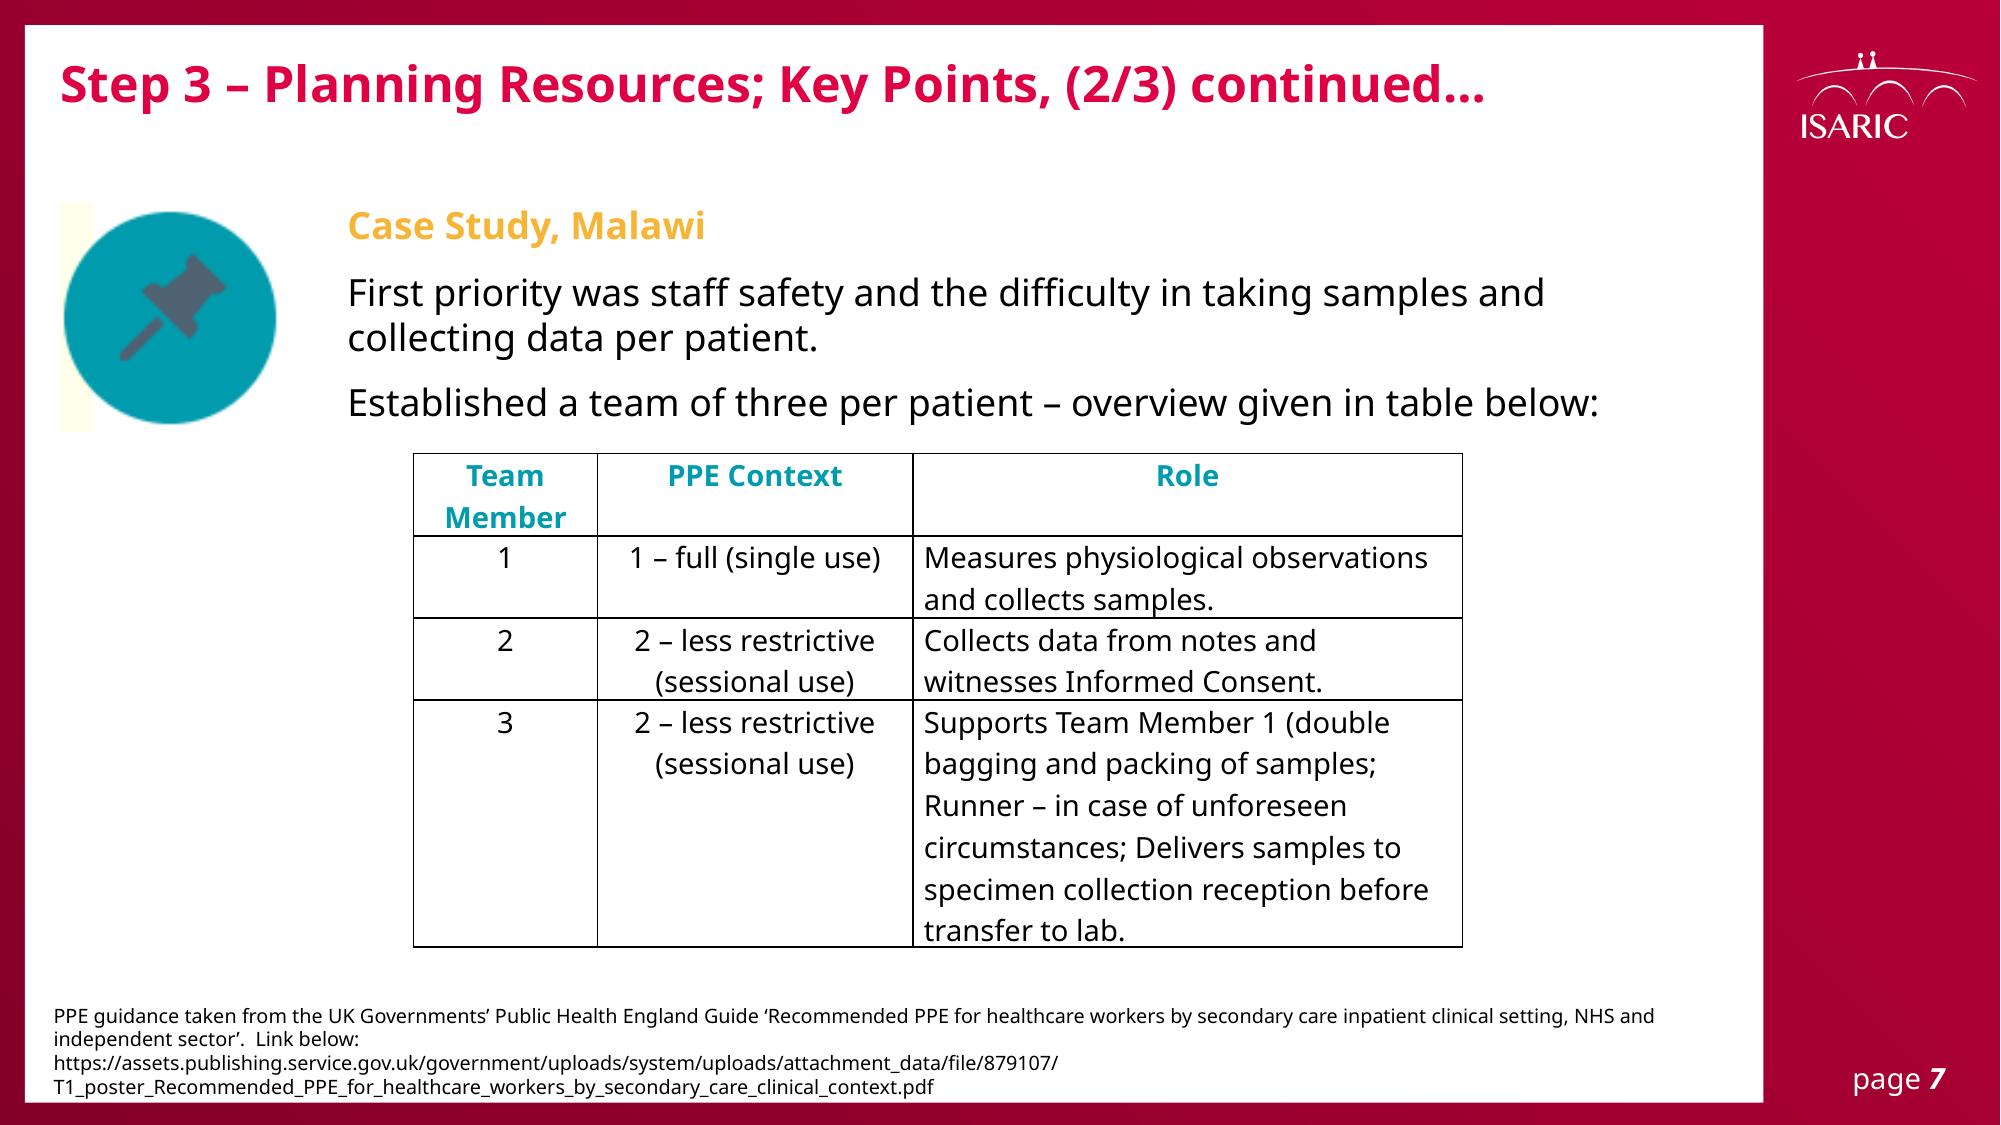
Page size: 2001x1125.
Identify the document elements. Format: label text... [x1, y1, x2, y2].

picture [1783, 47, 2000, 142]
table_header PPE Context [598, 454, 912, 535]
table_cell Supports Team Member 1 (double bagging and packing of samples; Runner – in case of unforeseen circumstances; Delivers samples to specimen collection reception before transfer to lab. [914, 701, 1462, 946]
table_header Team Member [414, 454, 597, 535]
table_cell 2 – less restrictive (sessional use) [598, 701, 912, 946]
table_cell 2 – less restrictive (sessional use) [598, 619, 912, 699]
table_cell Collects data from notes and witnesses Informed Consent. [914, 619, 1462, 699]
table_cell 1 – full (single use) [598, 537, 912, 617]
picture [60, 203, 289, 432]
text_box First priority was staff safety and the difficulty in taking samples and collecting data per patient. Established a team of three per patient – overview given in table below: [332, 261, 1707, 432]
table_cell 3 [414, 701, 597, 946]
table_header Role [914, 454, 1462, 535]
table_cell 1 [414, 537, 597, 617]
subtitle Step 3 – Planning Resources; Key Points, (2/3) continued… [60, 59, 1673, 174]
slide_number page 7 [1819, 1059, 1978, 1103]
table_cell 2 [414, 619, 597, 699]
text_box PPE guidance taken from the UK Governments’ Public Health England Guide ‘Recommended PPE for healthcare workers by secondary care inpatient clinical setting, NHS and independent sector’. Link below: https://assets.publishing.service.gov.uk/government/uploads/system/uploads/attachment_data/file/879107/T1_poster_Recommended_PPE_for_healthcare_workers_by_secondary_care_clinical_context.pdf [38, 995, 1766, 1106]
text_box Case Study, Malawi [332, 194, 729, 255]
table_cell Measures physiological observations and collects samples. [914, 537, 1462, 617]
